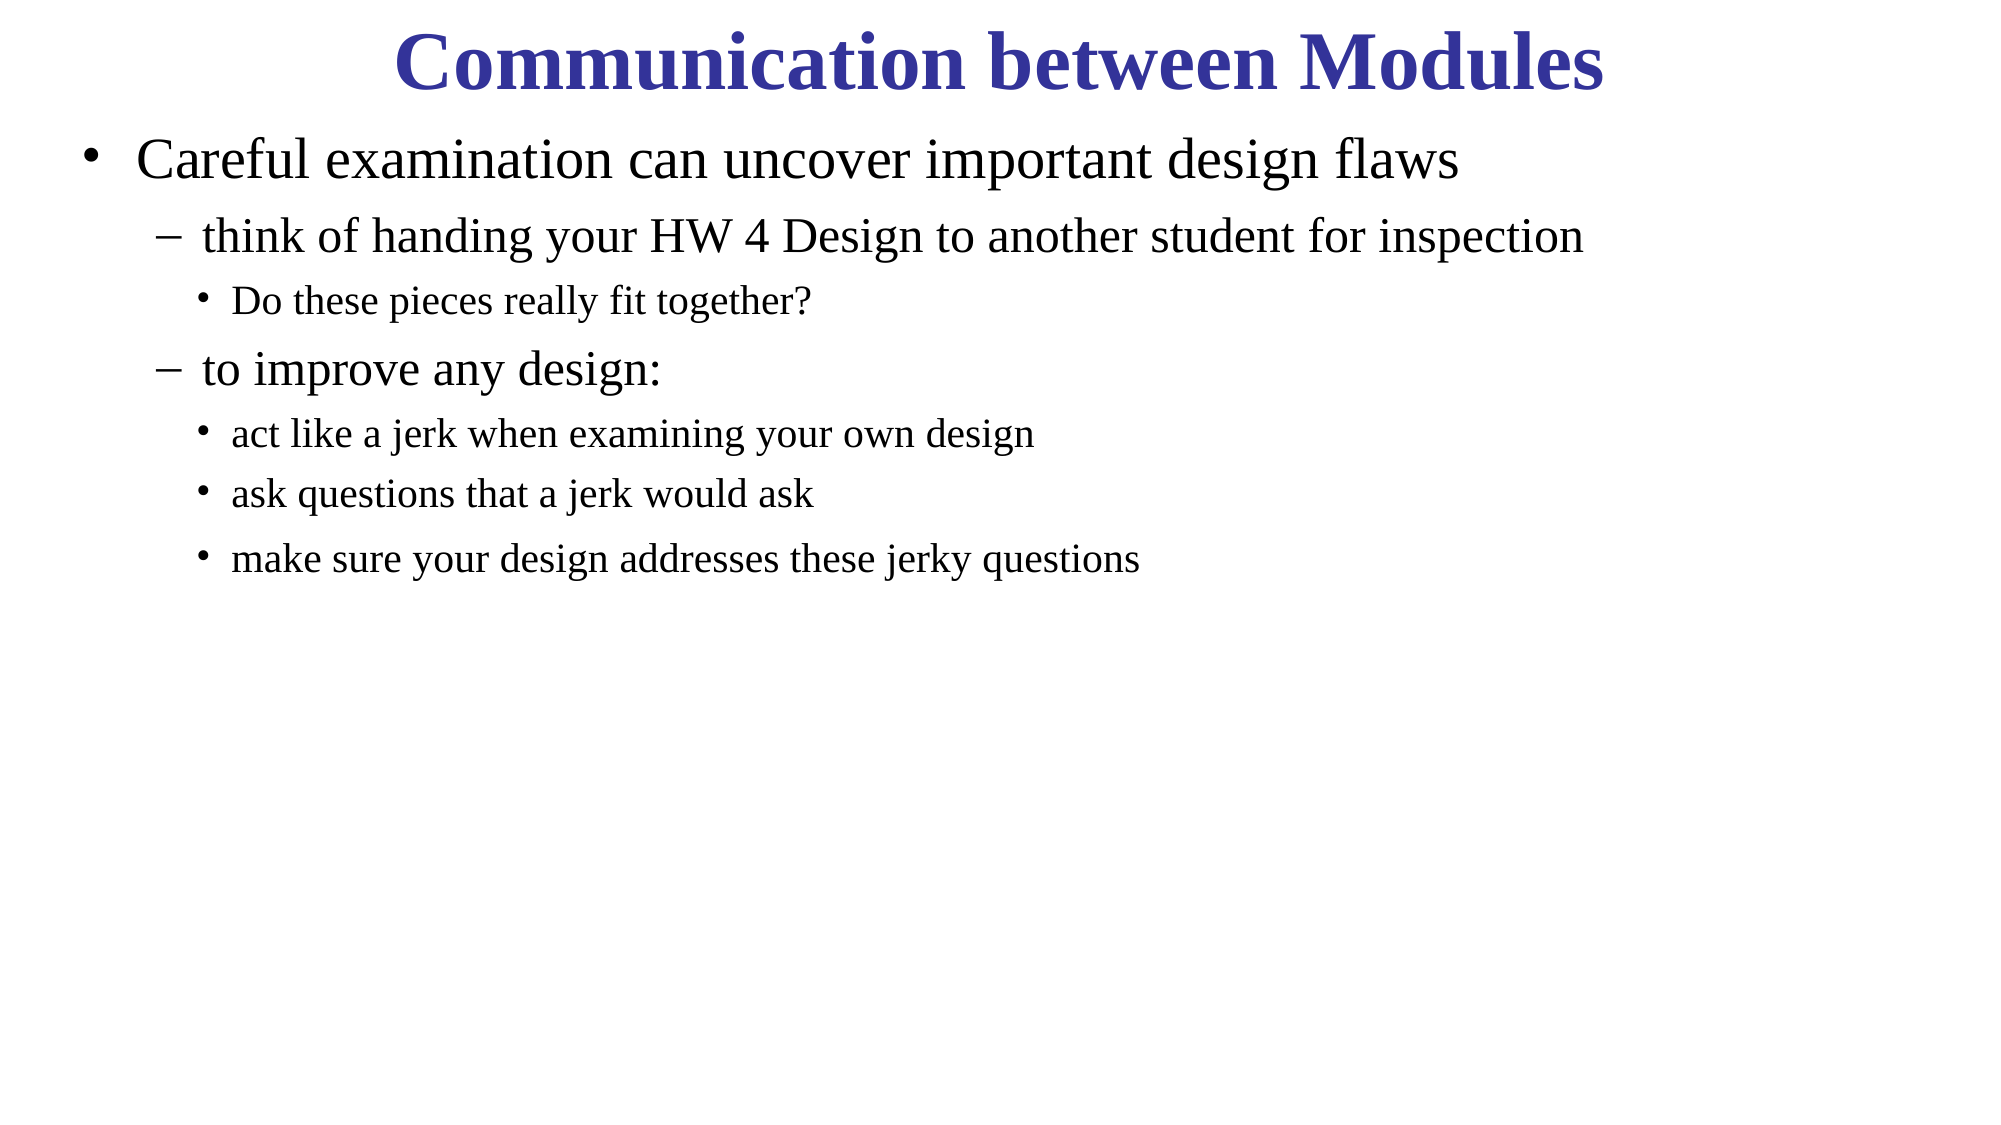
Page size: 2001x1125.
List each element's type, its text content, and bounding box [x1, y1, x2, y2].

text_box Careful examination can uncover important design flaws think of handing your HW 4 Design to another student for inspection Do these pieces really fit together? to improve any design: act like a jerk when examining your own design ask questions that a jerk would ask make sure your design addresses these jerky questions [66, 112, 1934, 1088]
text_box Communication between Modules [66, 0, 1934, 112]
